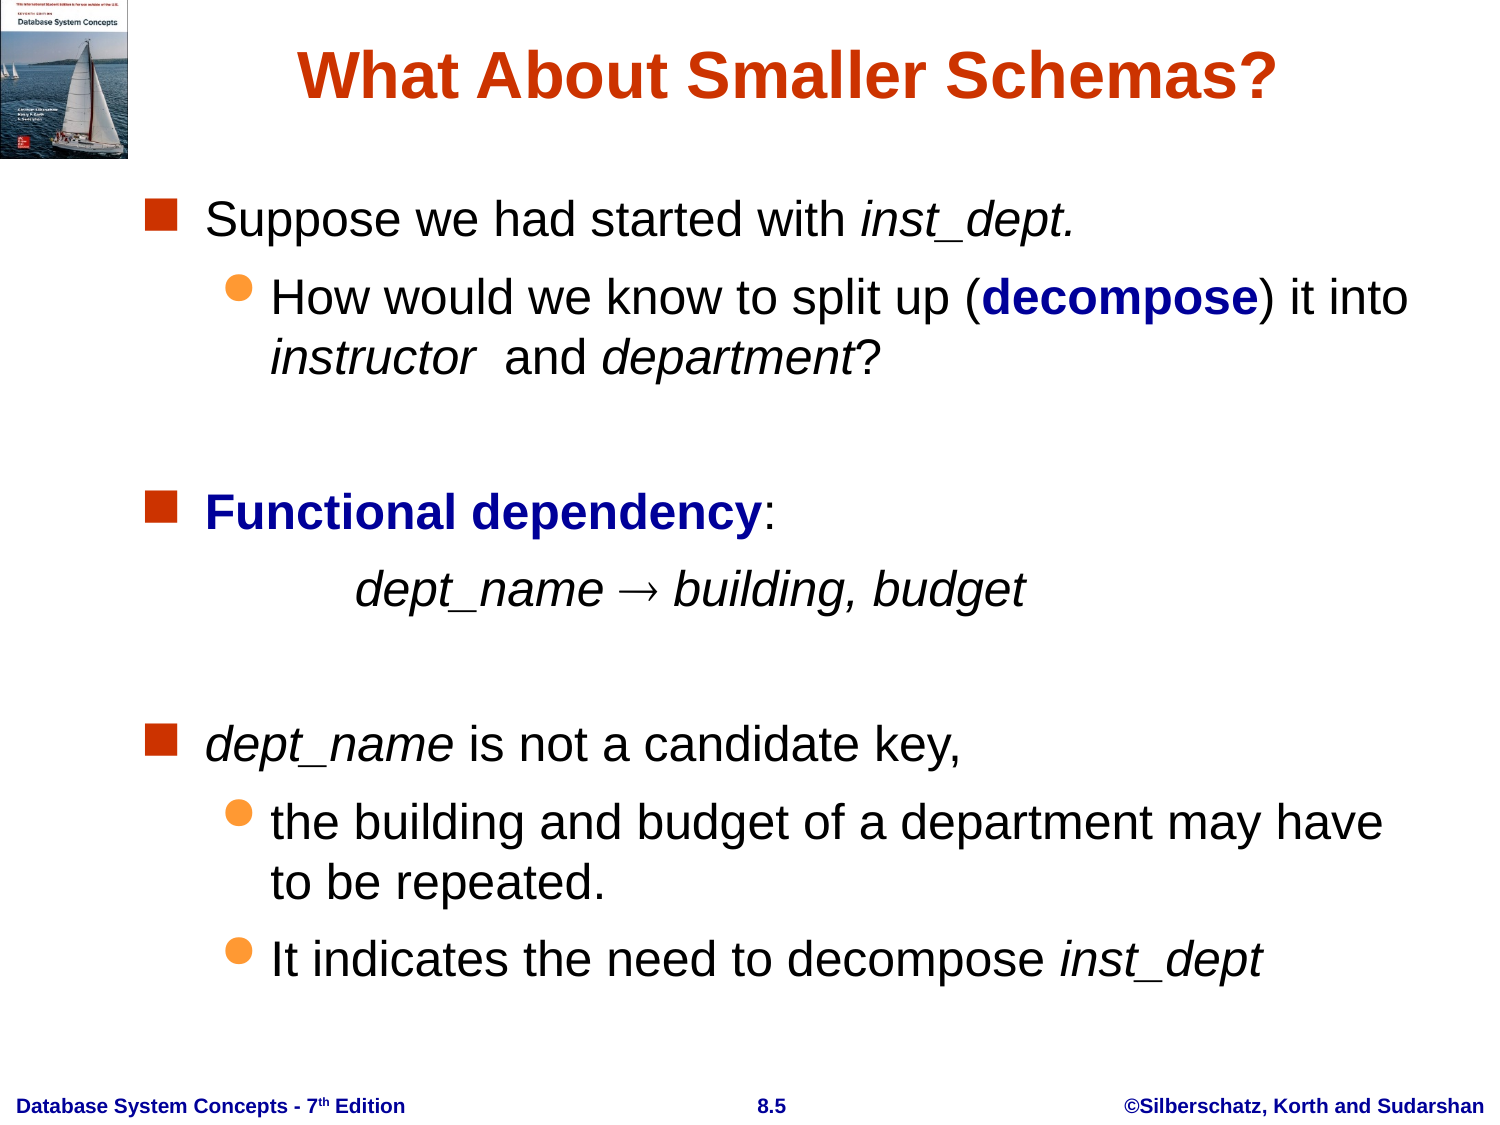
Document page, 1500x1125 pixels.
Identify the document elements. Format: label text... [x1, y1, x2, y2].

list Suppose we had started with inst_dept. How would we know to split up (decompose) it into instructor and department? Functional dependency: dept_name  building, budget dept_name is not a candidate key, the building and budget of a department may have to be repeated. It indicates the need to decompose inst_dept [133, 179, 1429, 1029]
picture [0, 0, 128, 159]
title What About Smaller Schemas? [125, 18, 1452, 120]
